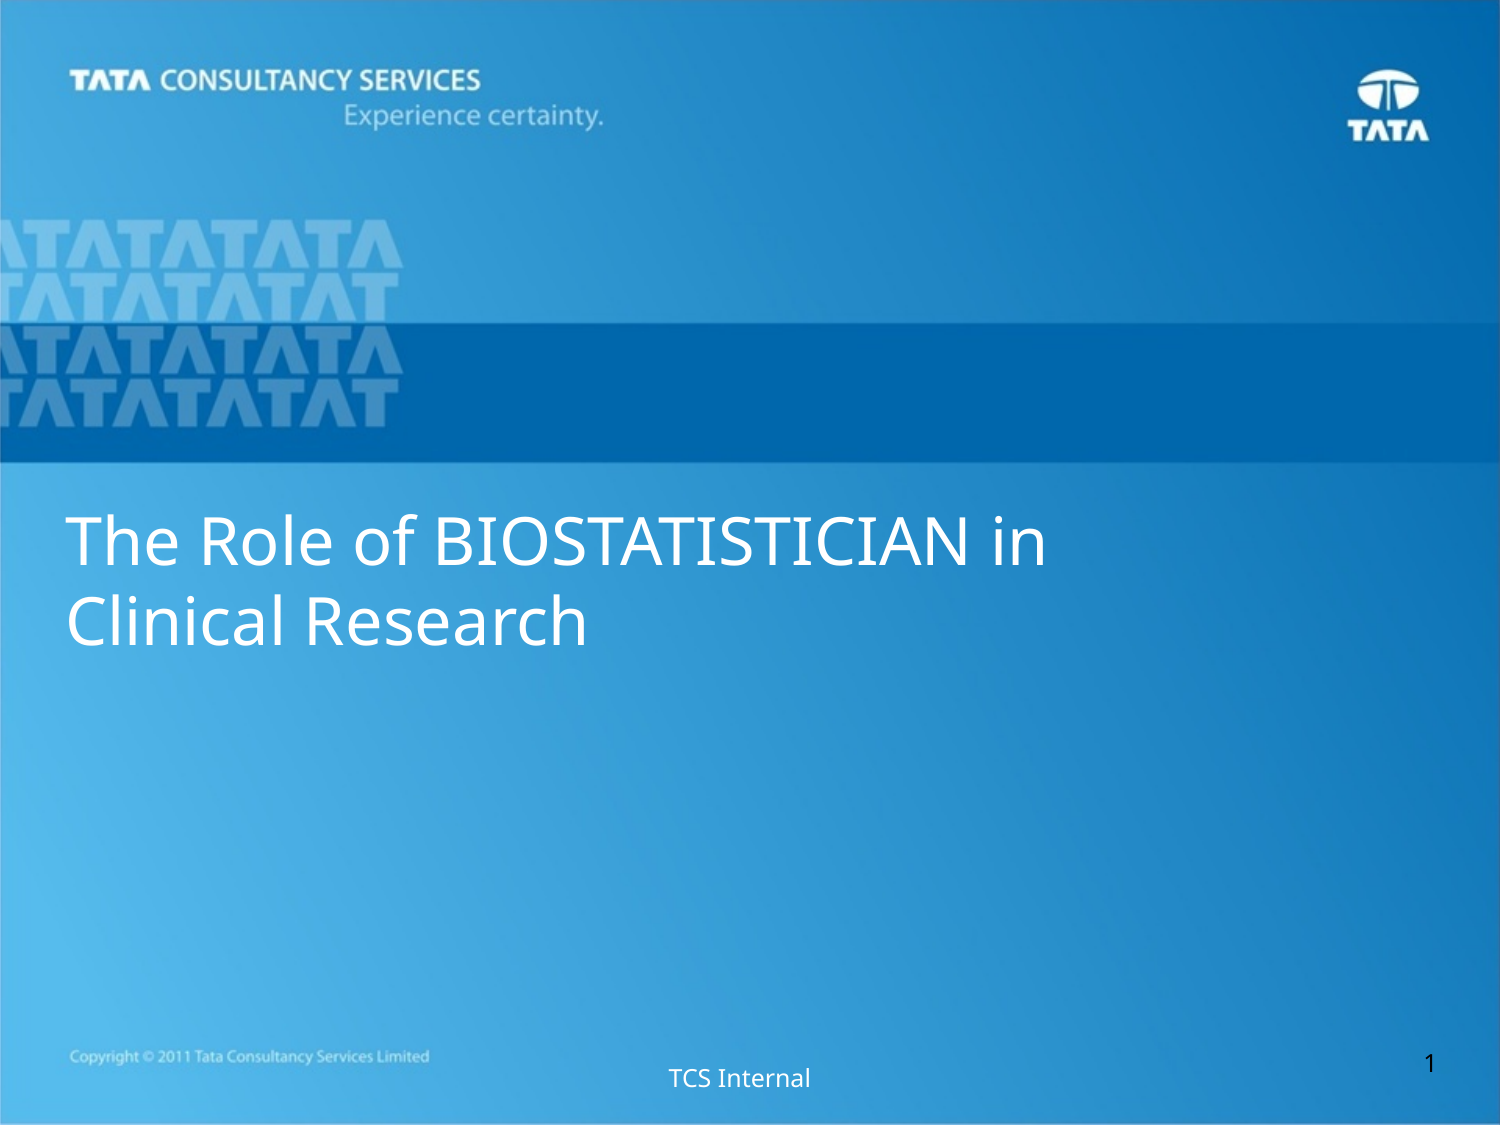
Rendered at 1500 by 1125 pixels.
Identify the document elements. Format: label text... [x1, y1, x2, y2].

picture [0, 0, 1500, 1125]
text_box 1 [1350, 1035, 1459, 1095]
title The Role of BIOSTATISTICIAN in Clinical Research [49, 474, 1500, 763]
text_box TCS Internal [650, 1054, 830, 1100]
